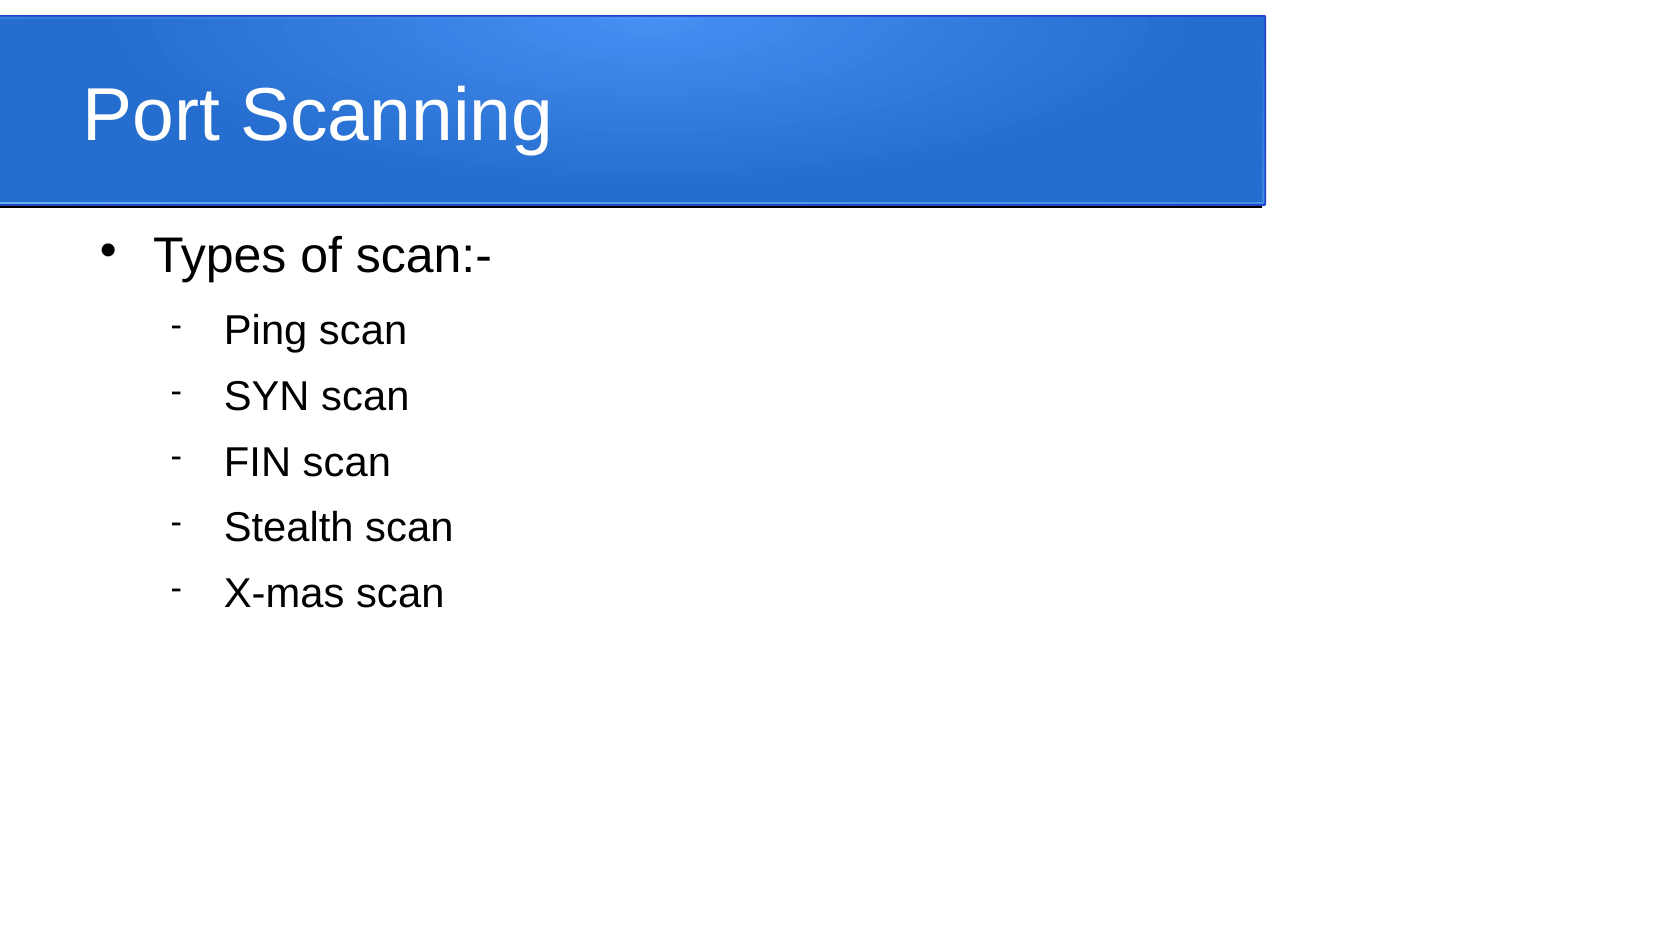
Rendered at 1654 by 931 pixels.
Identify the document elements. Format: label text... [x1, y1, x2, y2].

text_box Port Scanning [82, 35, 1235, 189]
picture [0, 13, 1269, 211]
text_box Types of scan:- Ping scan SYN scan FIN scan Stealth scan X-mas scan [82, 224, 1571, 931]
